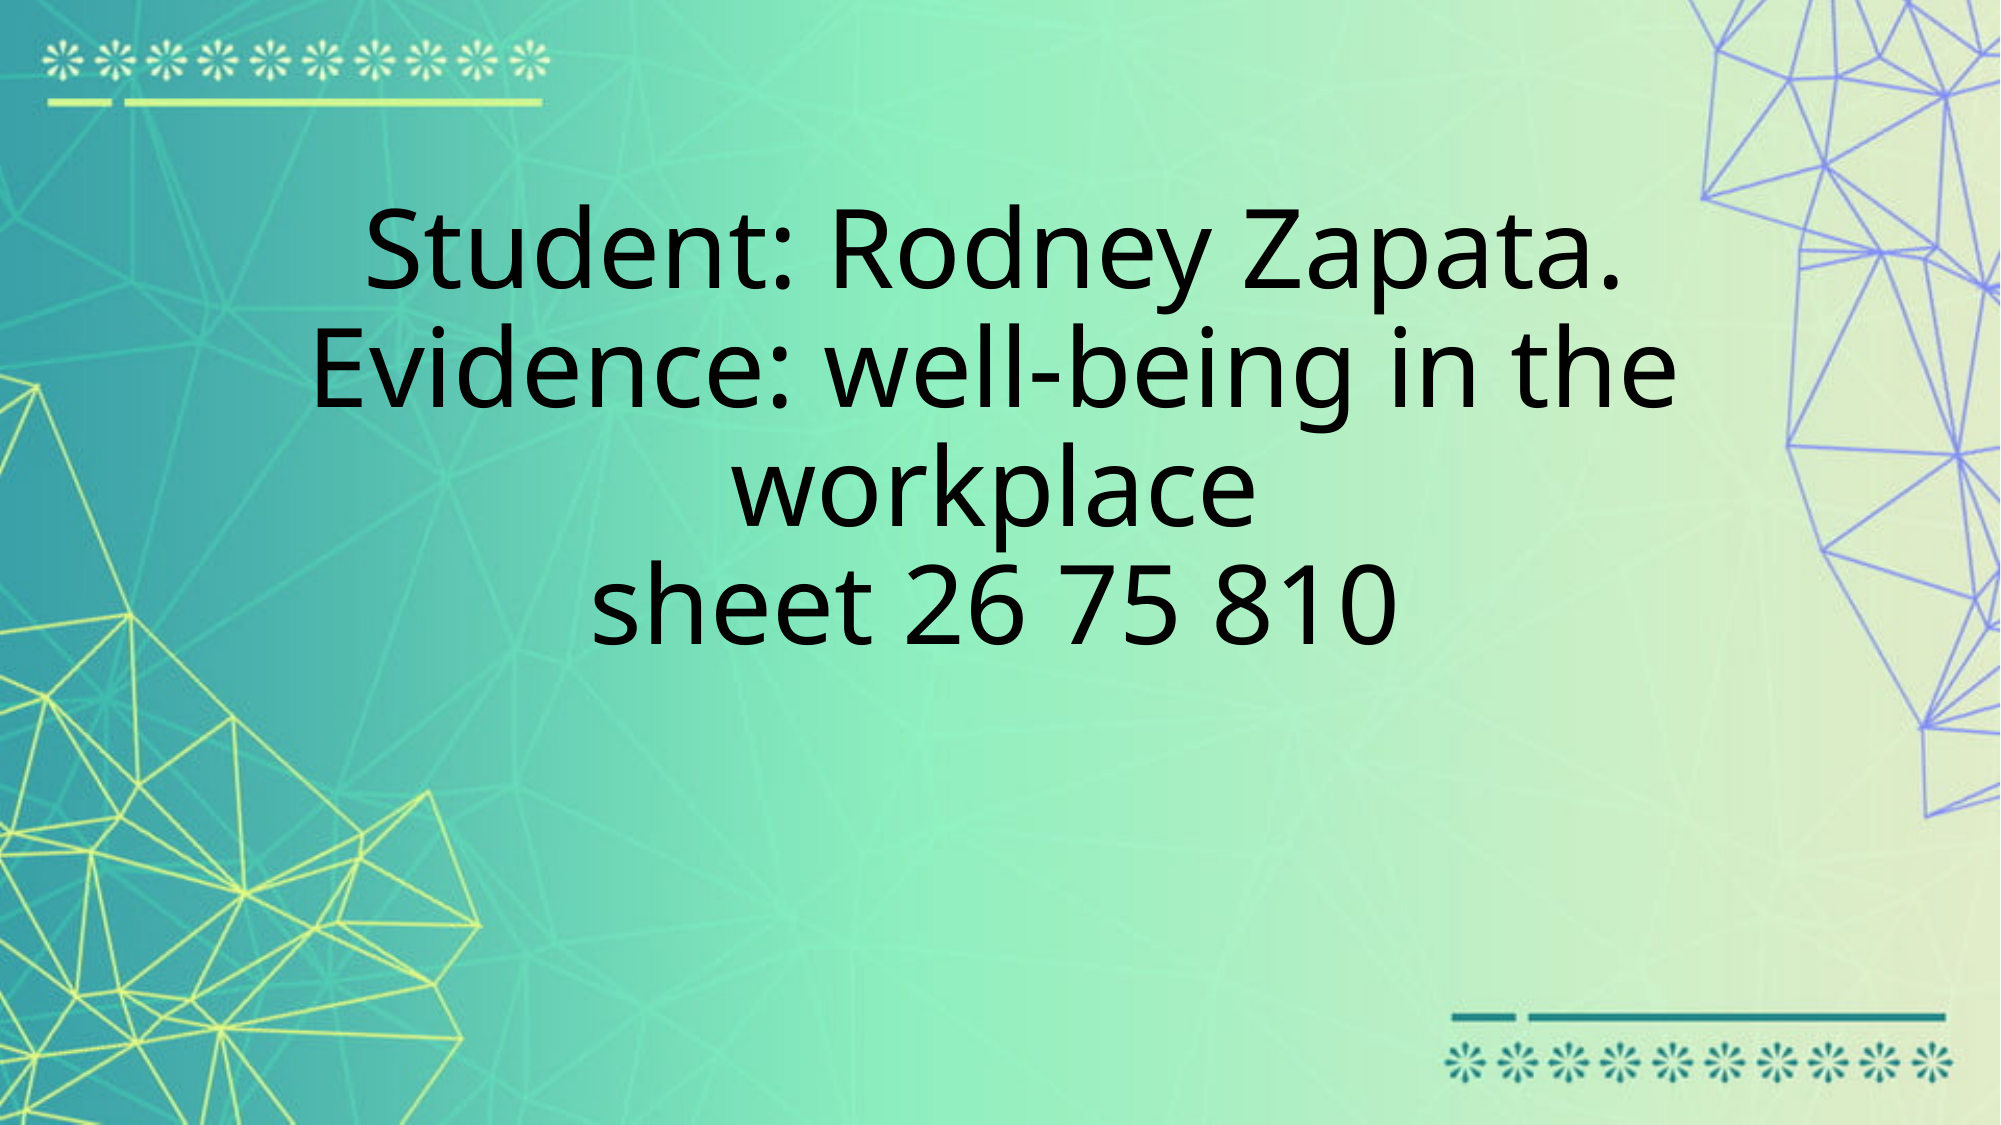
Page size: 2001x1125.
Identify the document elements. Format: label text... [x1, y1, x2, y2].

title Student: Rodney Zapata. Evidence: well-being in the workplace sheet 26 75 810 [249, 184, 1741, 808]
picture [0, 0, 2001, 1125]
